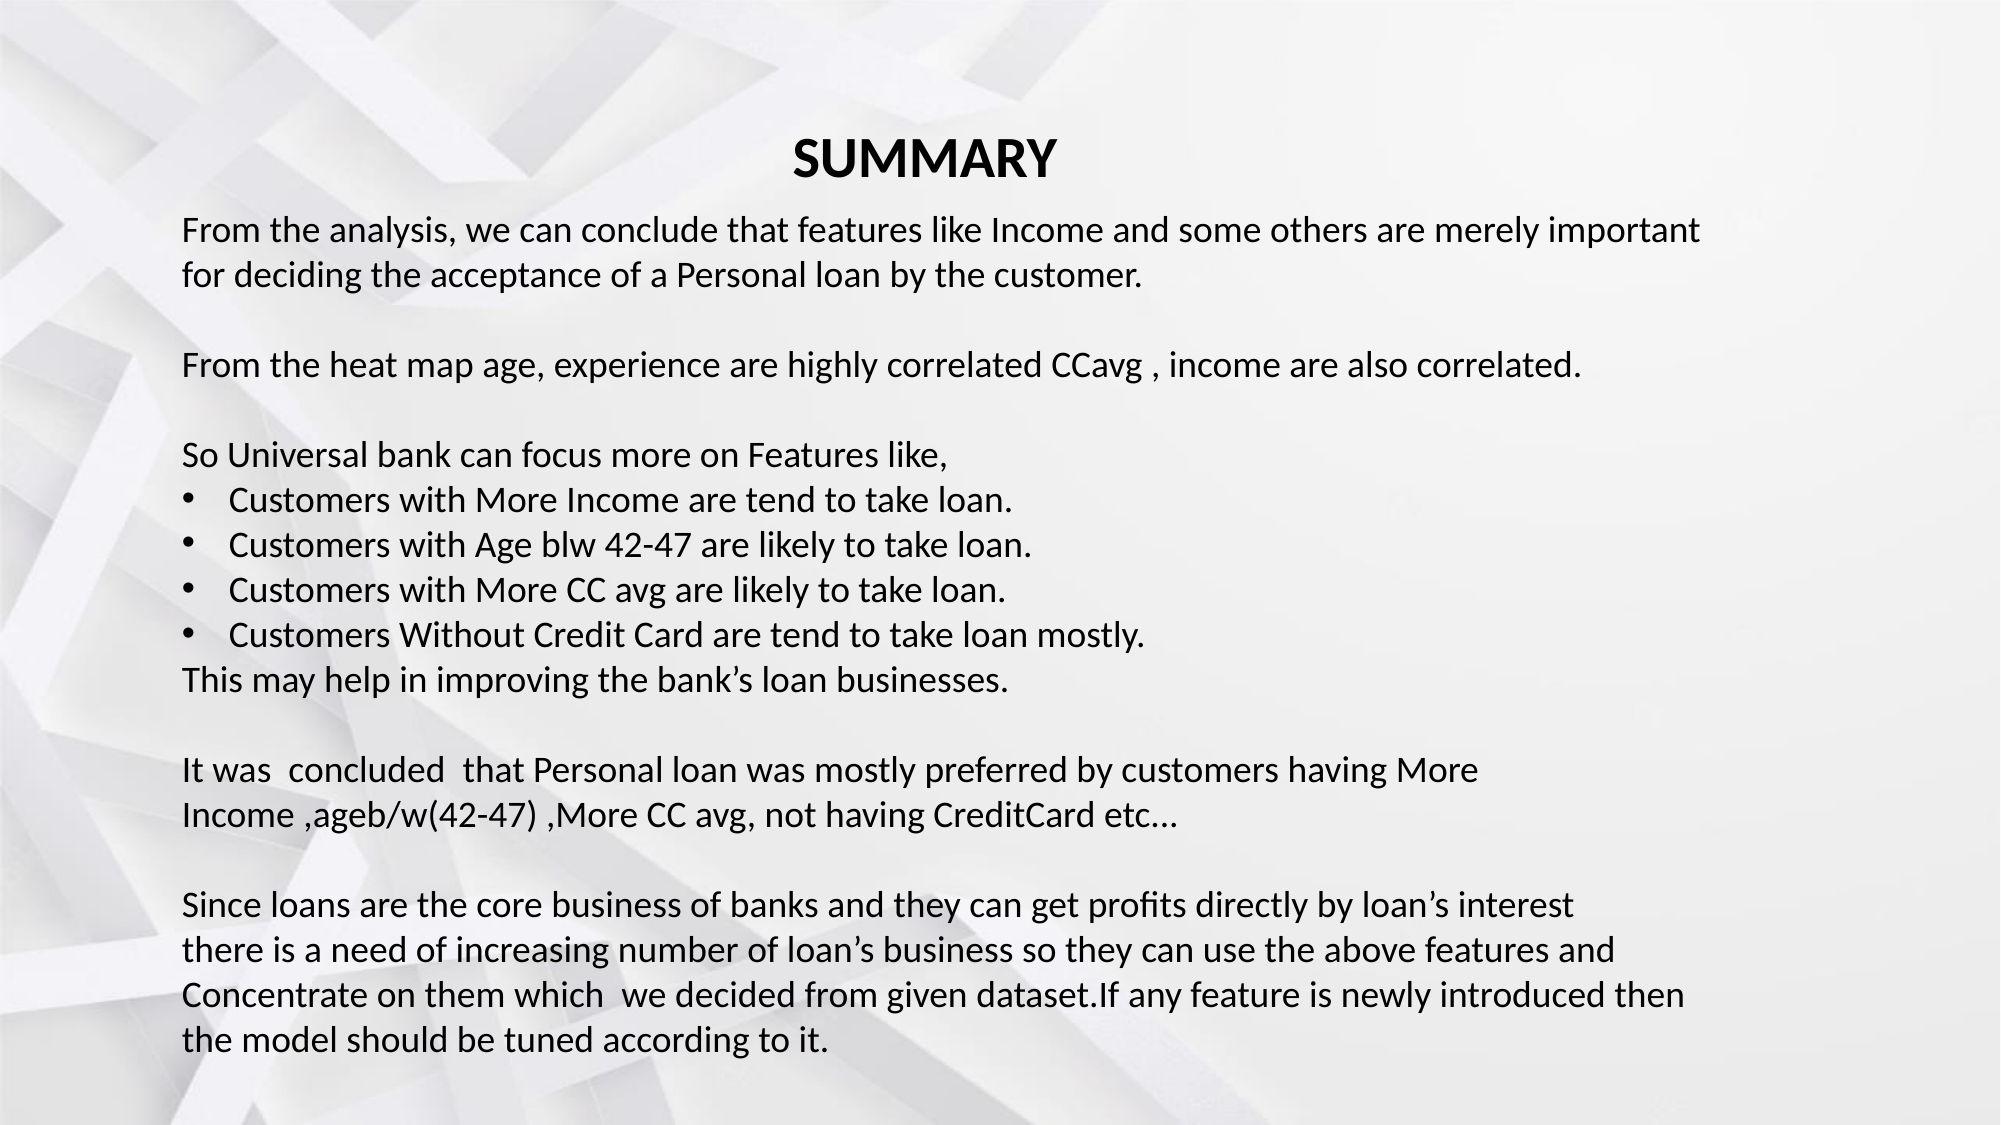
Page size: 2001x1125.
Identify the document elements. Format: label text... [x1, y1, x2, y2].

text_box From the analysis, we can conclude that features like Income and some others are merely important for deciding the acceptance of a Personal loan by the customer. From the heat map age, experience are highly correlated CCavg , income are also correlated. So Universal bank can focus more on Features like, Customers with More Income are tend to take loan. Customers with Age blw 42-47 are likely to take loan. Customers with More CC avg are likely to take loan. Customers Without Credit Card are tend to take loan mostly. This may help in improving the bank’s loan businesses. It was concluded that Personal loan was mostly preferred by customers having More Income ,ageb/w(42-47) ,More CC avg, not having CreditCard etc... Since loans are the core business of banks and they can get profits directly by loan’s interest there is a need of increasing number of loan’s business so they can use the above features and Concentrate on them which we decided from given dataset.If any feature is newly introduced then the model should be tuned according to it. [167, 197, 1738, 1112]
text_box SUMMARY [777, 111, 1213, 197]
picture [0, 0, 2001, 1125]
